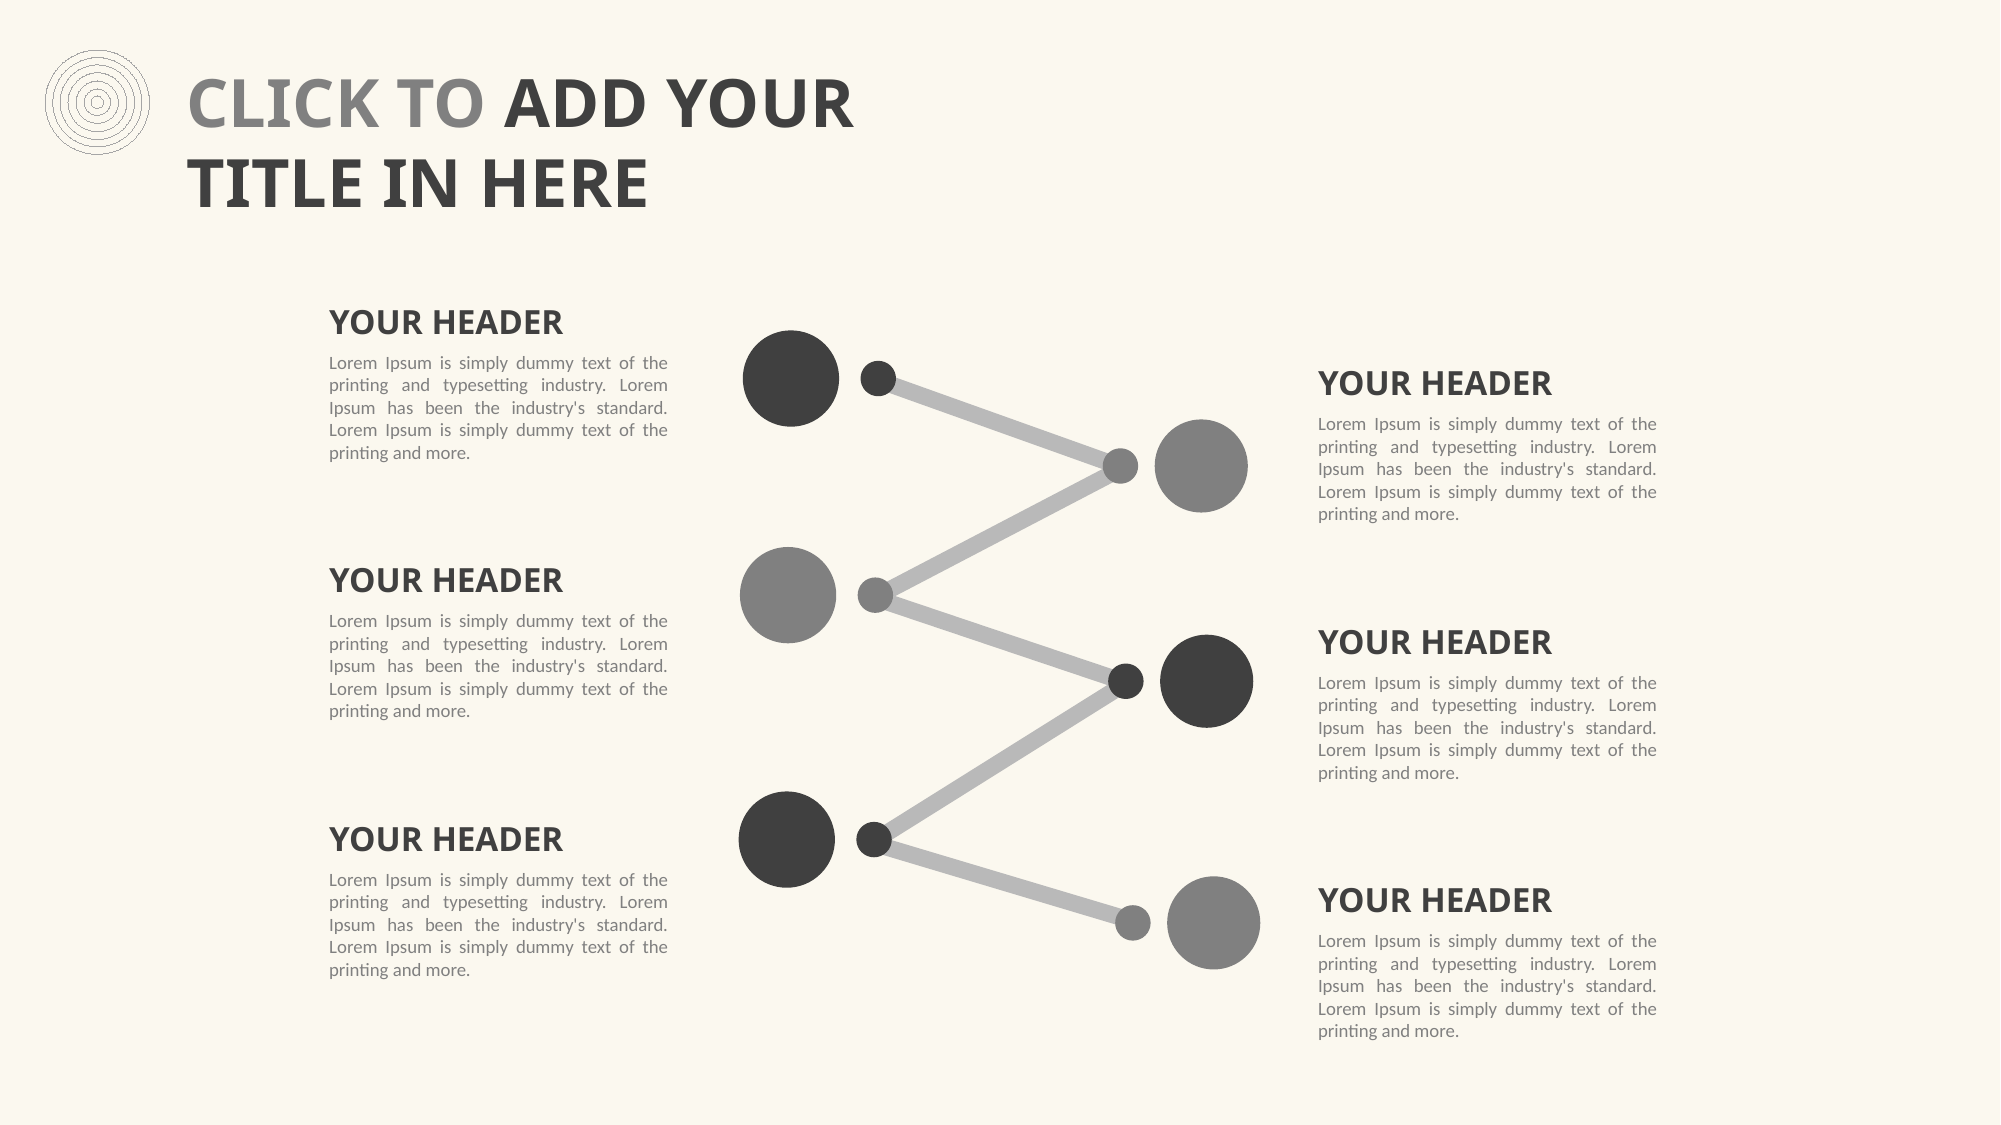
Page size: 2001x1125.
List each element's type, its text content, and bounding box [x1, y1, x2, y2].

text_box [1167, 876, 1261, 970]
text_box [314, 810, 683, 990]
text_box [1303, 613, 1672, 792]
text_box CLICK TO ADD YOUR TITLE IN HERE [171, 53, 1008, 228]
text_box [314, 552, 683, 731]
text_box [1102, 448, 1139, 484]
text_box [742, 330, 840, 427]
text_box [739, 546, 837, 644]
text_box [1303, 354, 1672, 534]
text_box [1160, 634, 1254, 728]
text_box [1108, 663, 1144, 699]
text_box [856, 821, 892, 858]
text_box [1303, 872, 1672, 1051]
text_box [738, 791, 835, 888]
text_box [314, 293, 683, 472]
text_box [1115, 905, 1151, 941]
text_box [1154, 419, 1248, 513]
text_box [857, 577, 894, 613]
text_box [860, 360, 896, 397]
